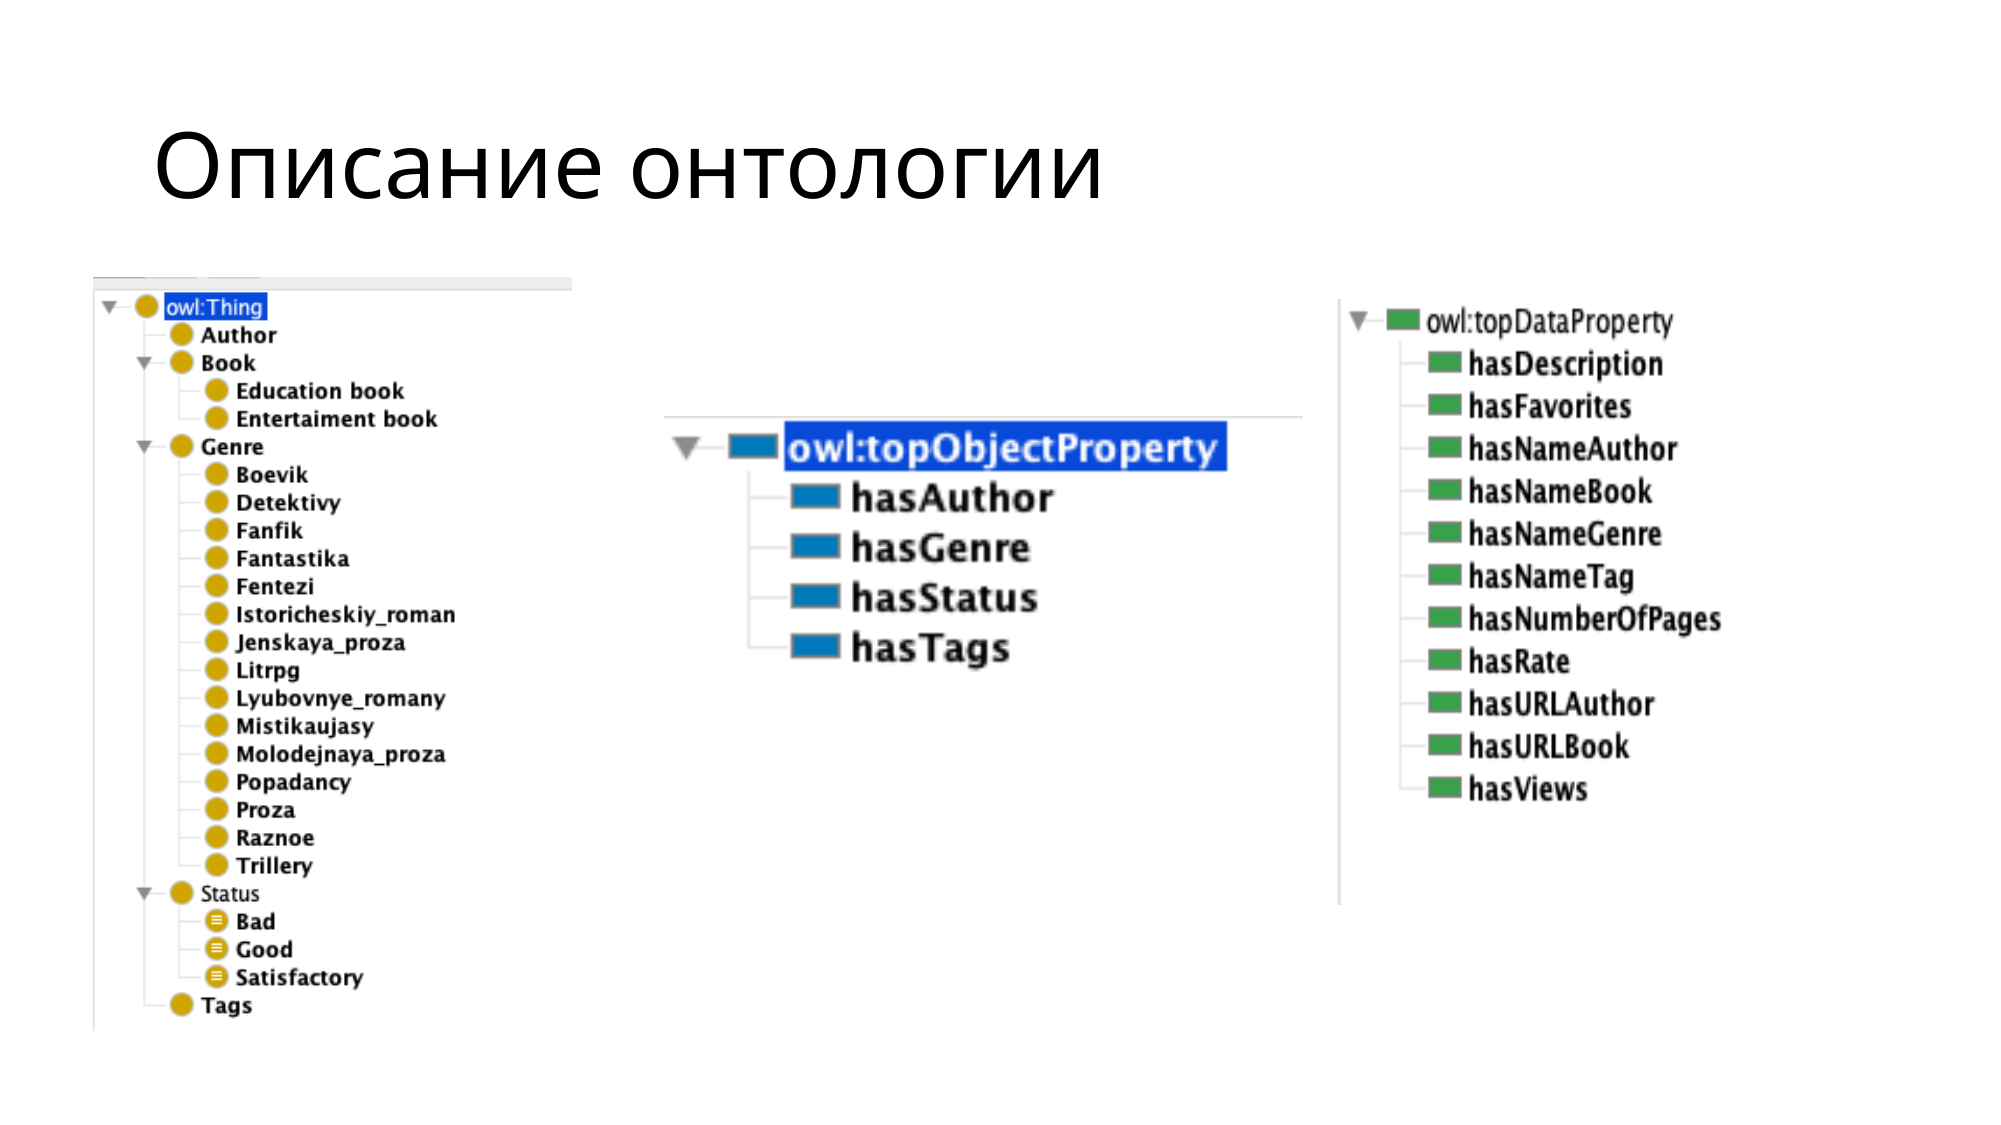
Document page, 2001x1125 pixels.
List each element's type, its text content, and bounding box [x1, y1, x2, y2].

picture [1337, 299, 1907, 905]
picture [93, 277, 572, 1031]
title Описание онтологии [137, 59, 1863, 278]
picture [664, 416, 1303, 725]
